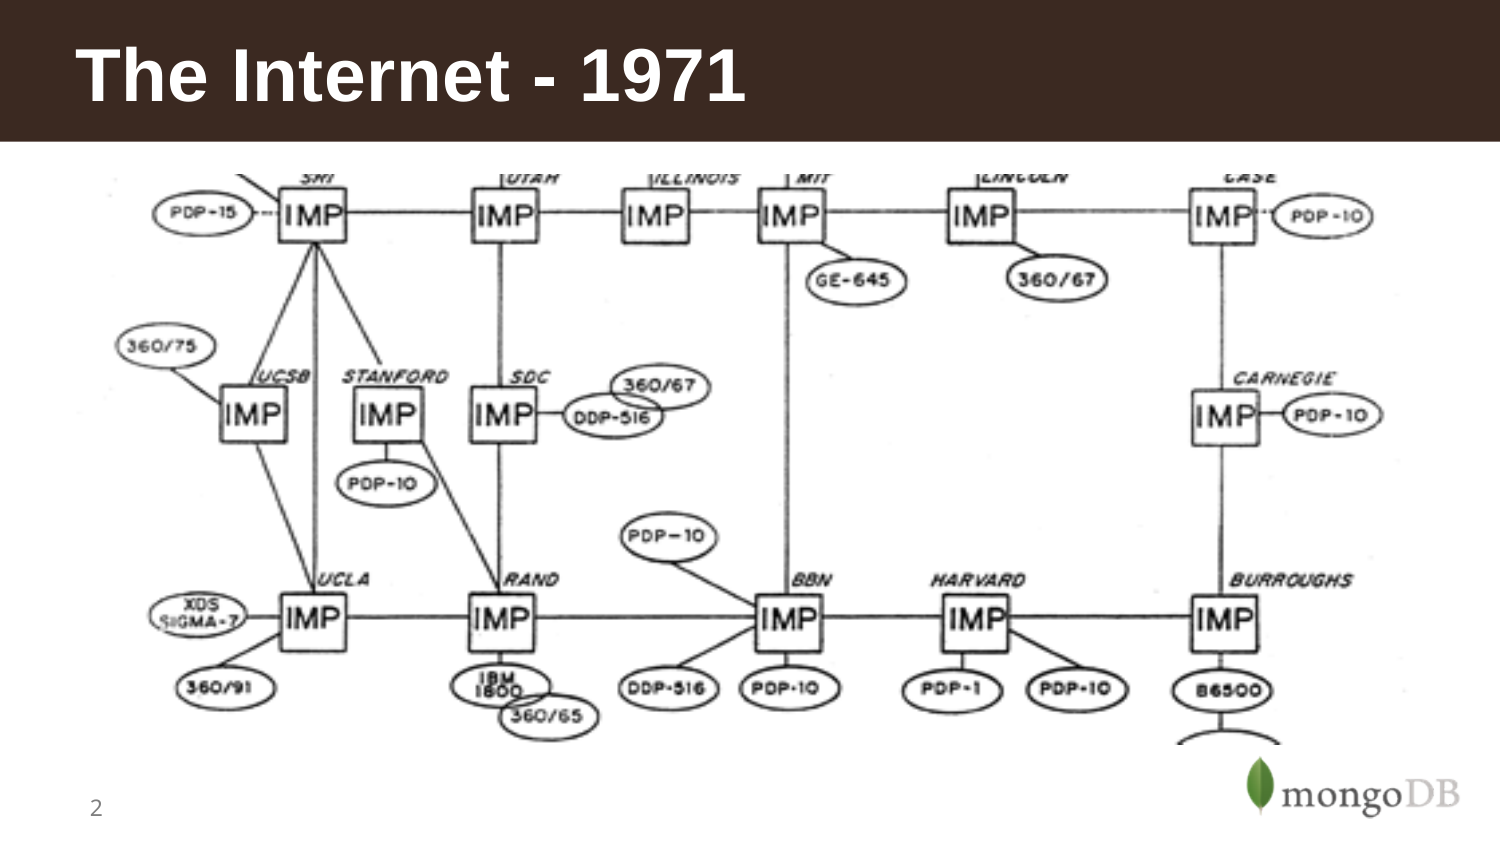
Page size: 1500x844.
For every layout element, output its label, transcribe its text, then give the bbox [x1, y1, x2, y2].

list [74, 174, 1426, 745]
title The Internet - 1971 [75, 1, 1425, 142]
picture [1245, 755, 1462, 819]
